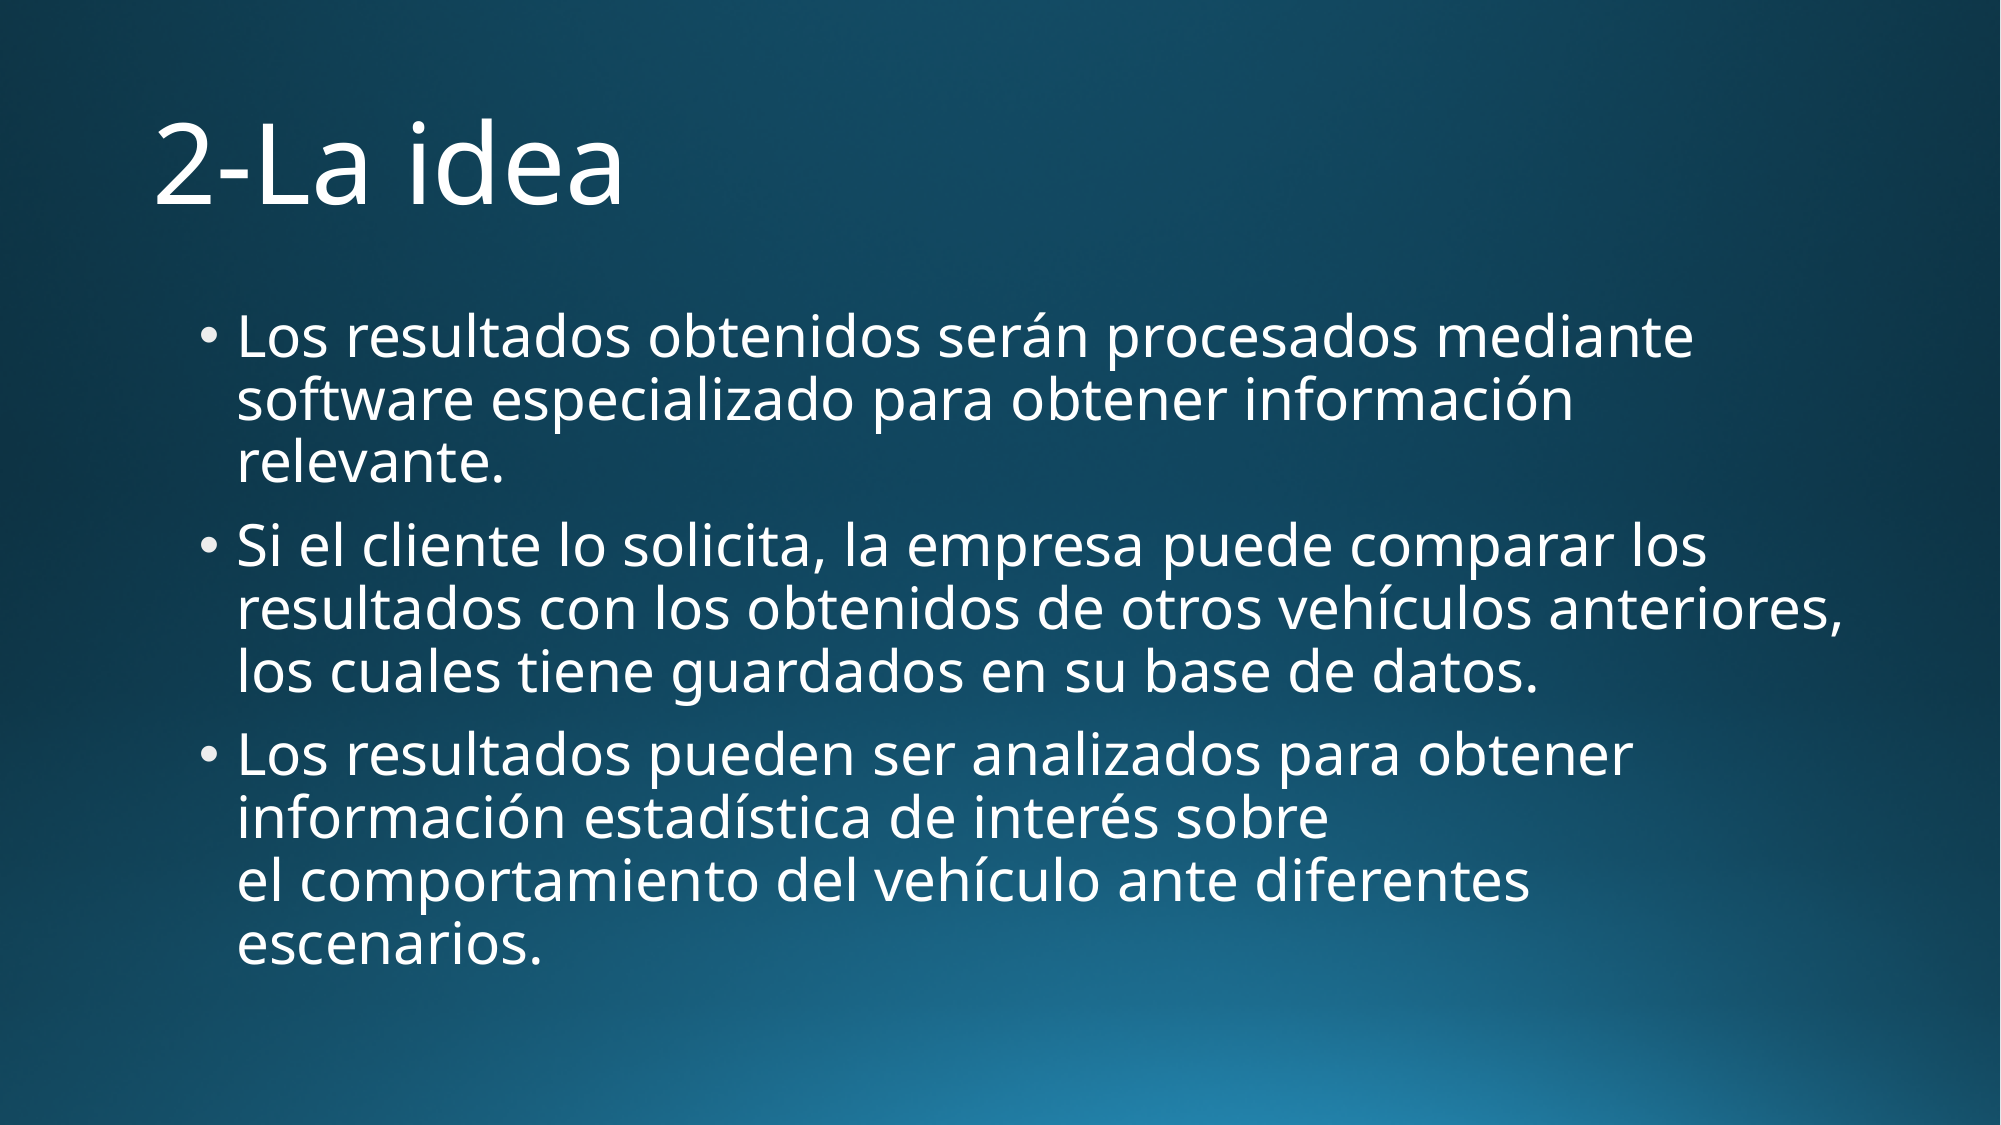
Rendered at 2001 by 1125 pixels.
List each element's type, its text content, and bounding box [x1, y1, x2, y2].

title 2-La idea [137, 59, 1863, 278]
picture [0, 0, 2001, 1125]
list Los resultados obtenidos serán procesados mediante software especializado para obtener información relevante. Si el cliente lo solicita, la empresa puede comparar los resultados con los obtenidos de otros vehículos anteriores, los cuales tiene guardados en su base de datos. Los resultados pueden ser analizados para obtener información estadística de interés sobre el comportamiento del vehículo ante diferentes escenarios. [183, 299, 1863, 1014]
